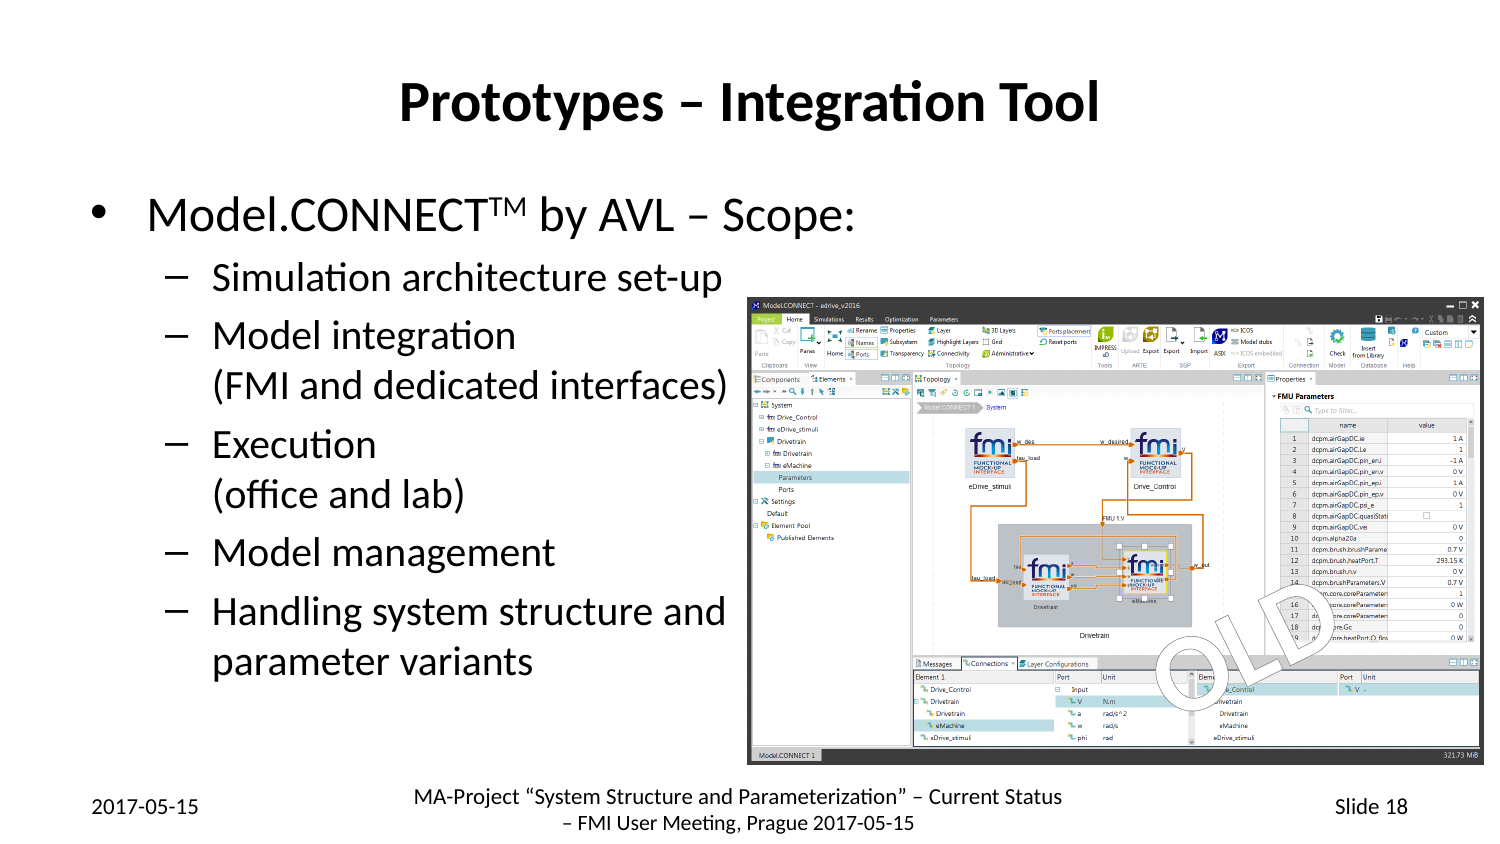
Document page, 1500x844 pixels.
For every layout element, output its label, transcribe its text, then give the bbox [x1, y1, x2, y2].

title Prototypes – Integration Tool [75, 33, 1425, 162]
footer MA-Project “System Structure and Parameterization” – Current Status – FMI User Meeting, Prague 2017-05-15 [277, 773, 1200, 840]
list Model.CONNECTTM by AVL – Scope: Simulation architecture set-up Model integration (FMI and dedicated interfaces) Execution (office and lab) Model management Handling system structure and parameter variants [75, 173, 1425, 765]
picture [747, 297, 1484, 765]
